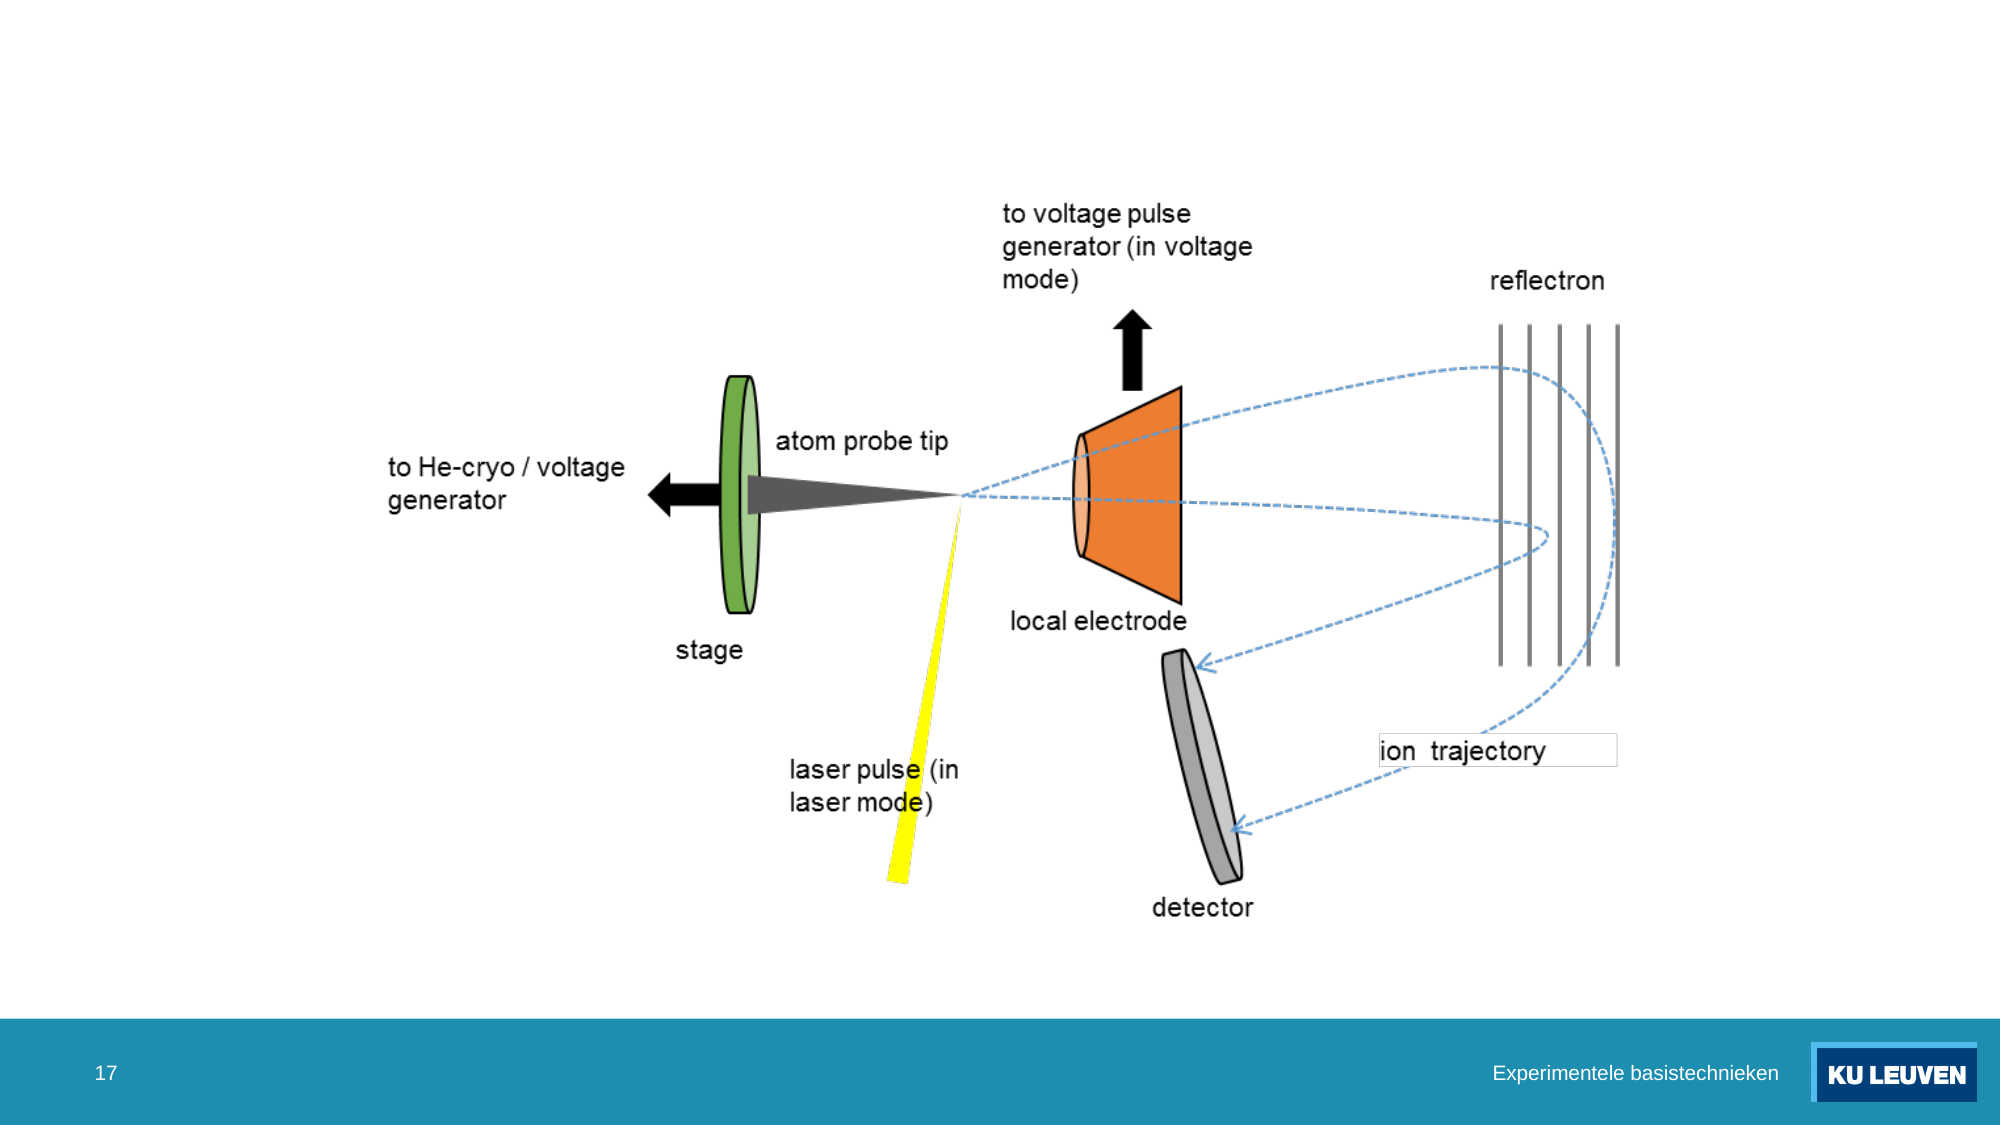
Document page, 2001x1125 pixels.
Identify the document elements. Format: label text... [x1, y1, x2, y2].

footer Experimentele basistechnieken [989, 1018, 1809, 1125]
slide_number 17 [94, 1018, 201, 1125]
picture [1811, 1042, 1977, 1102]
picture [371, 186, 1629, 939]
